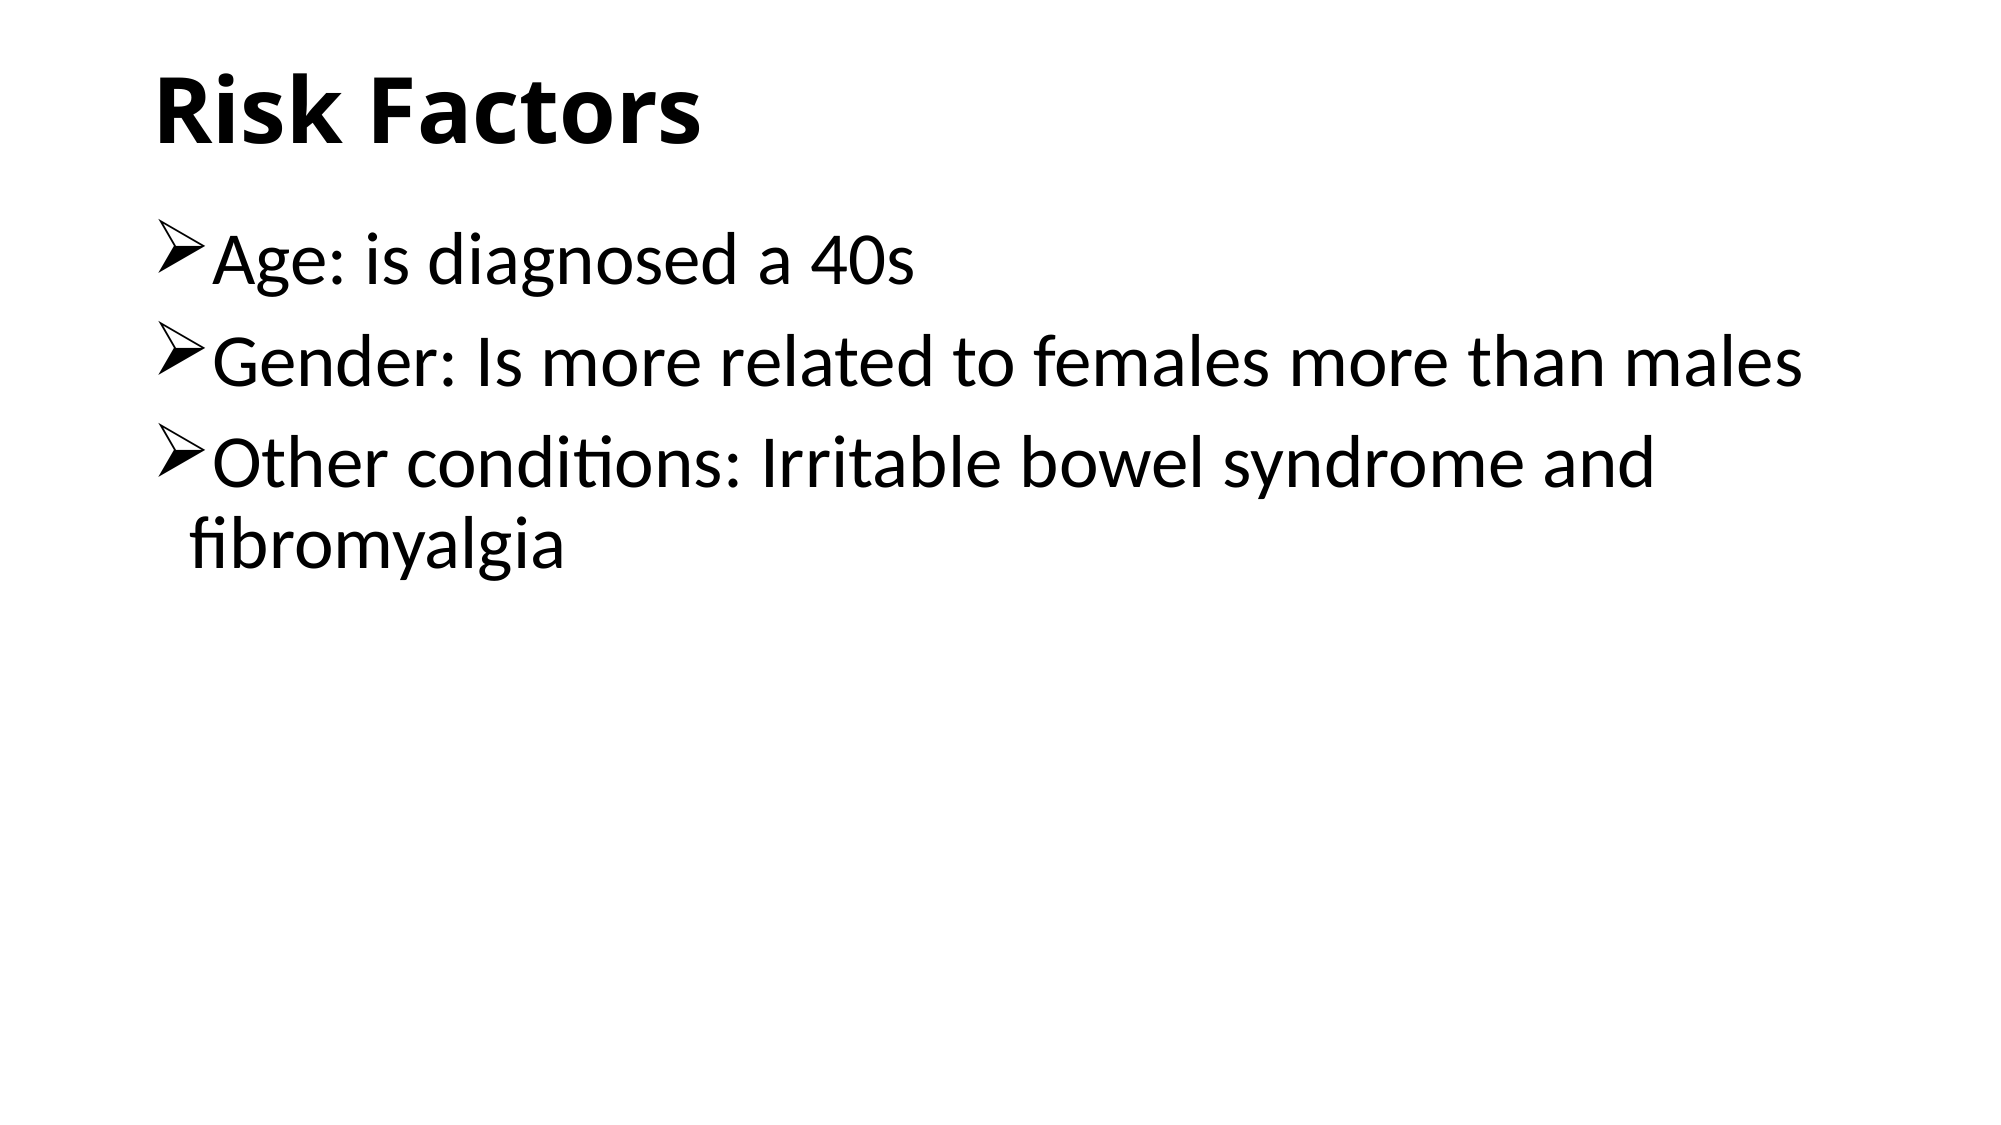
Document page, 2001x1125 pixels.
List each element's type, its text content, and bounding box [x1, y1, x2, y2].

list Age: is diagnosed a 40s Gender: Is more related to females more than males Other conditions: Irritable bowel syndrome and fibromyalgia [137, 212, 1863, 1014]
title Risk Factors [137, 59, 1863, 212]
